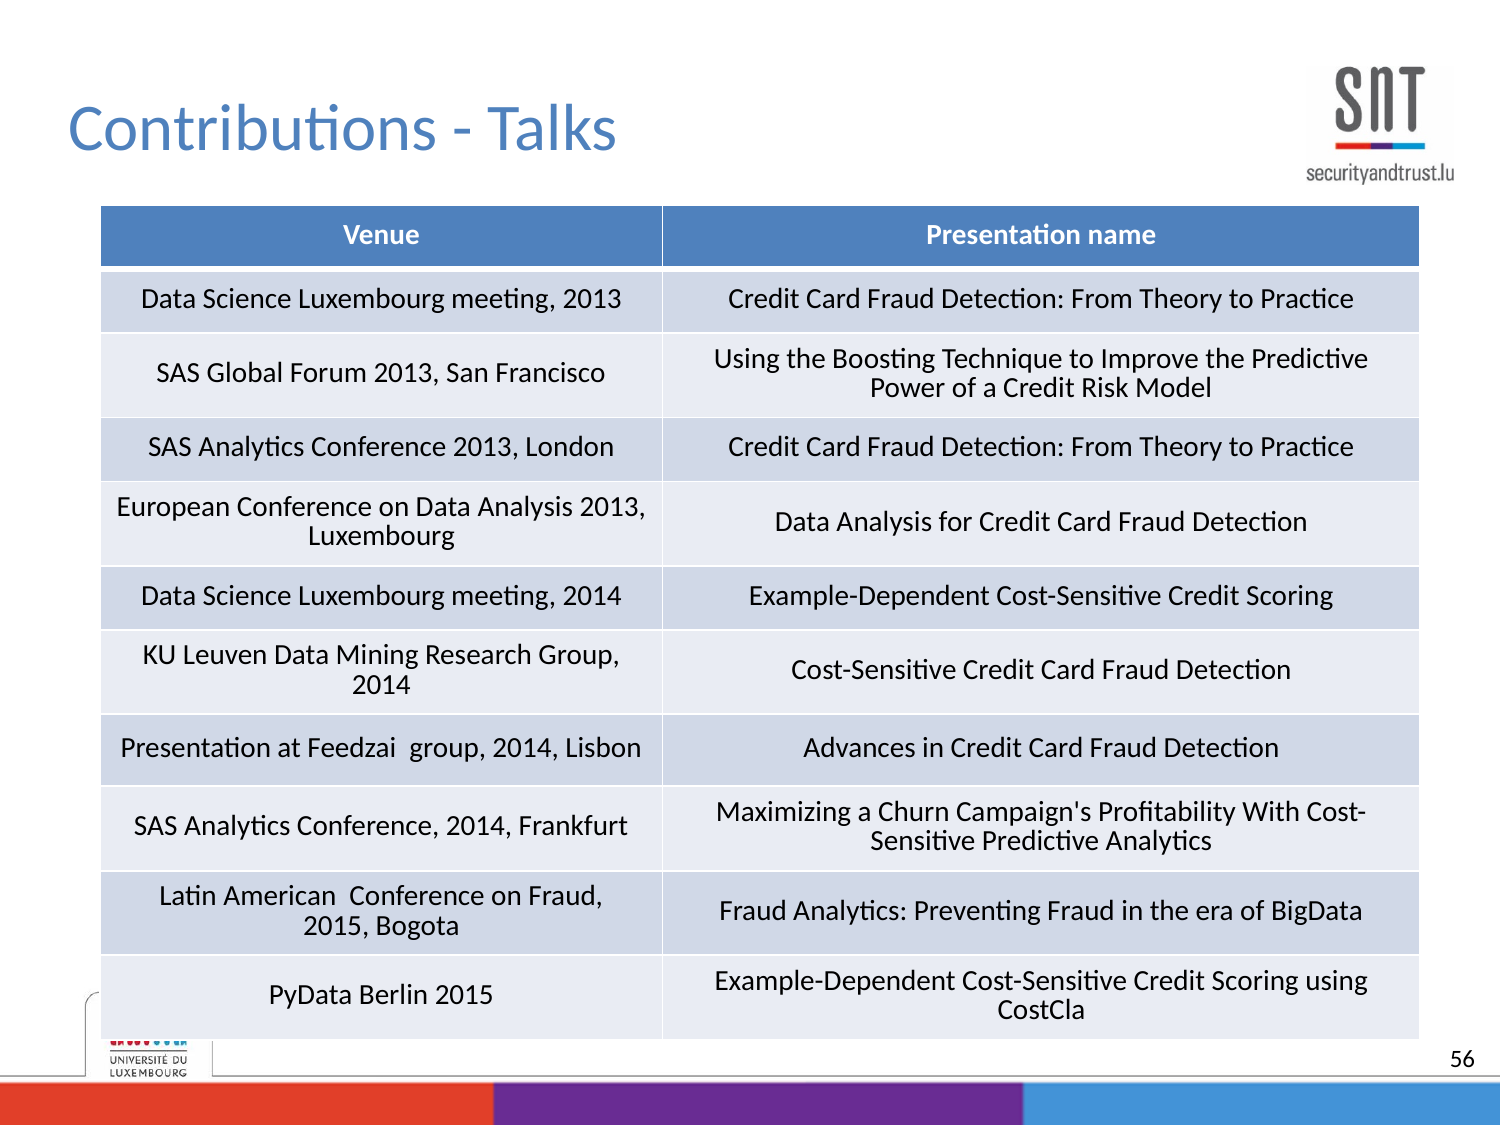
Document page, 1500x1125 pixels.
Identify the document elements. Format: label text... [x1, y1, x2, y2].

table_header Presentation name [663, 206, 1419, 266]
table_cell Example-Dependent Cost-Sensitive Credit Scoring using CostCla [663, 956, 1419, 1039]
table_cell Advances in Credit Card Fraud Detection [663, 715, 1419, 785]
table_cell SAS Analytics Conference, 2014, Frankfurt [101, 787, 662, 870]
table_cell Presentation at Feedzai group, 2014, Lisbon [101, 715, 662, 785]
picture [0, 984, 1500, 1125]
table_header Venue [101, 206, 662, 266]
table_cell Data Analysis for Credit Card Fraud Detection [663, 482, 1419, 565]
table_cell Credit Card Fraud Detection: From Theory to Practice [663, 418, 1419, 481]
table_cell Using the Boosting Technique to Improve the Predictive Power of a Credit Risk Model [663, 334, 1419, 417]
table_cell Credit Card Fraud Detection: From Theory to Practice [663, 272, 1419, 332]
table_cell Latin American Conference on Fraud, 2015, Bogota [101, 872, 662, 954]
table_cell Maximizing a Churn Campaign's Profitability With Cost-Sensitive Predictive Analytics [663, 787, 1419, 870]
table_cell European Conference on Data Analysis 2013, Luxembourg [101, 482, 662, 565]
table_cell Data Science Luxembourg meeting, 2014 [101, 567, 662, 629]
table_cell Cost-Sensitive Credit Card Fraud Detection [663, 631, 1419, 713]
picture [1306, 66, 1454, 185]
text_box Contributions - Talks [53, 76, 634, 172]
slide_number 56 [1435, 1035, 1500, 1095]
table_cell PyData Berlin 2015 [101, 956, 662, 1039]
table_cell SAS Analytics Conference 2013, London [101, 418, 662, 481]
table_cell Fraud Analytics: Preventing Fraud in the era of BigData [663, 872, 1419, 954]
table_cell KU Leuven Data Mining Research Group, 2014 [101, 631, 662, 713]
table_cell SAS Global Forum 2013, San Francisco [101, 334, 662, 417]
table_cell Example-Dependent Cost-Sensitive Credit Scoring [663, 567, 1419, 629]
table_cell Data Science Luxembourg meeting, 2013 [101, 272, 662, 332]
